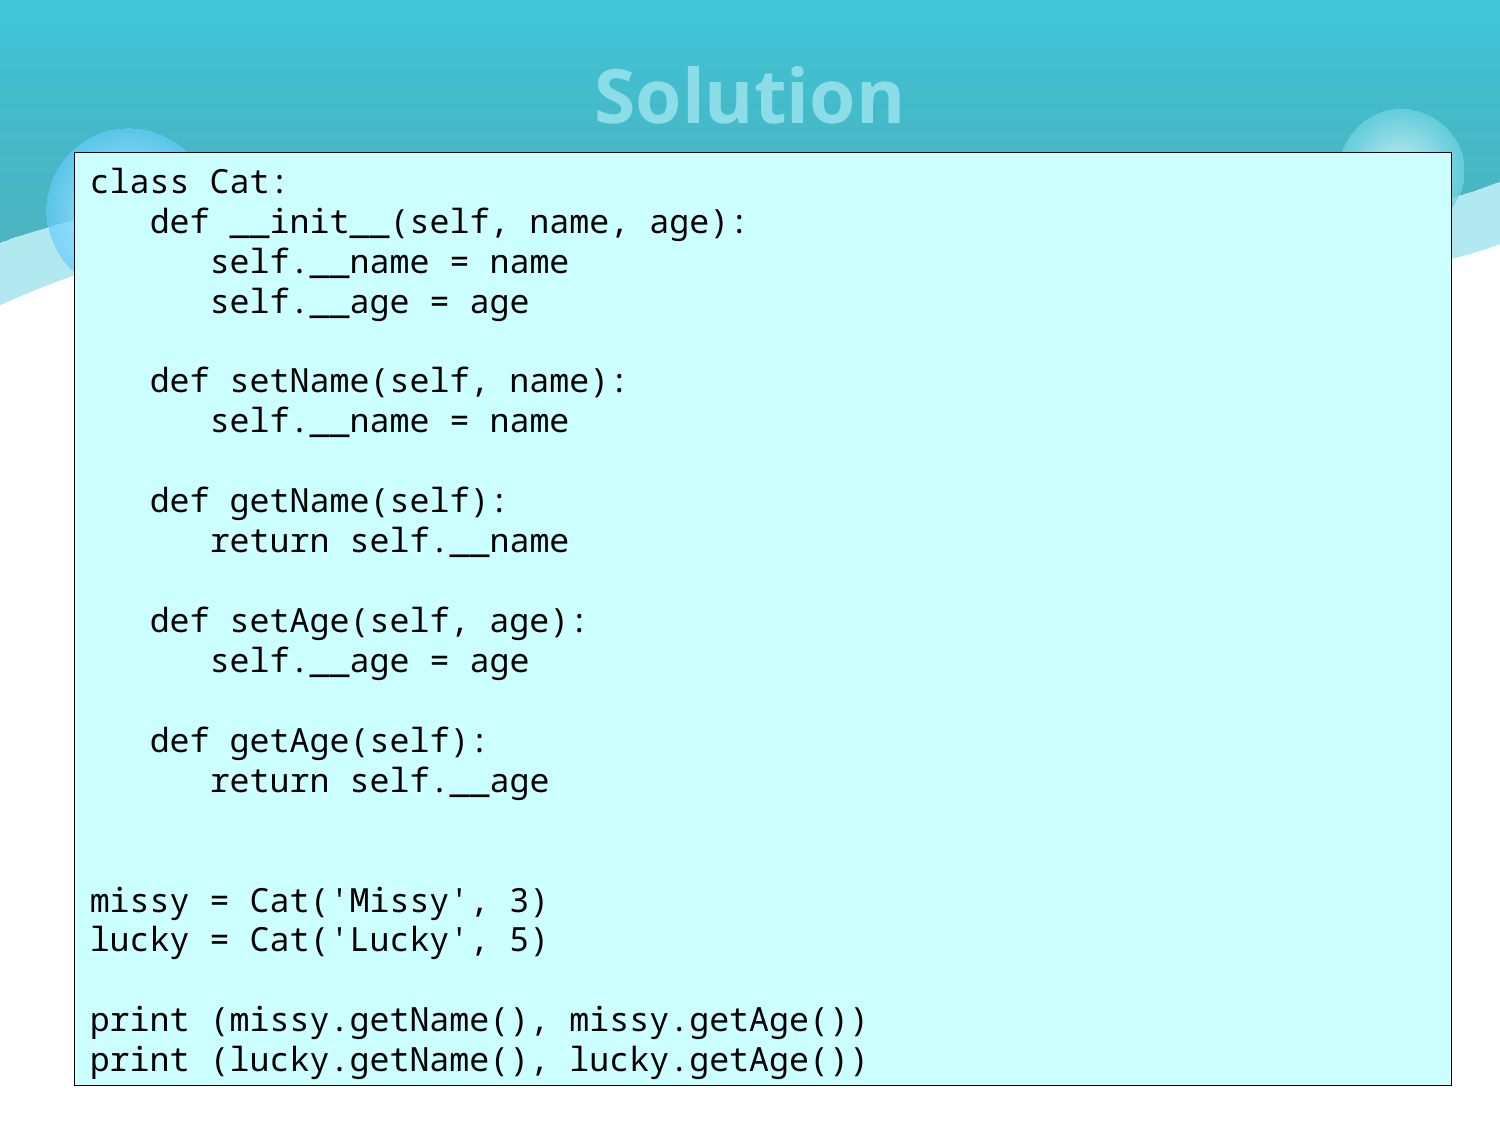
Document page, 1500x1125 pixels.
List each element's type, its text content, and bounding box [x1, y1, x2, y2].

text_box class Cat: def __init__(self, name, age): self.__name = name self.__age = age def setName(self, name): self.__name = name def getName(self): return self.__name def setAge(self, age): self.__age = age def getAge(self): return self.__age missy = Cat('Missy', 3) lucky = Cat('Lucky', 5) print (missy.getName(), missy.getAge()) print (lucky.getName(), lucky.getAge()) [74, 152, 1452, 1086]
title Solution [75, 0, 1425, 152]
